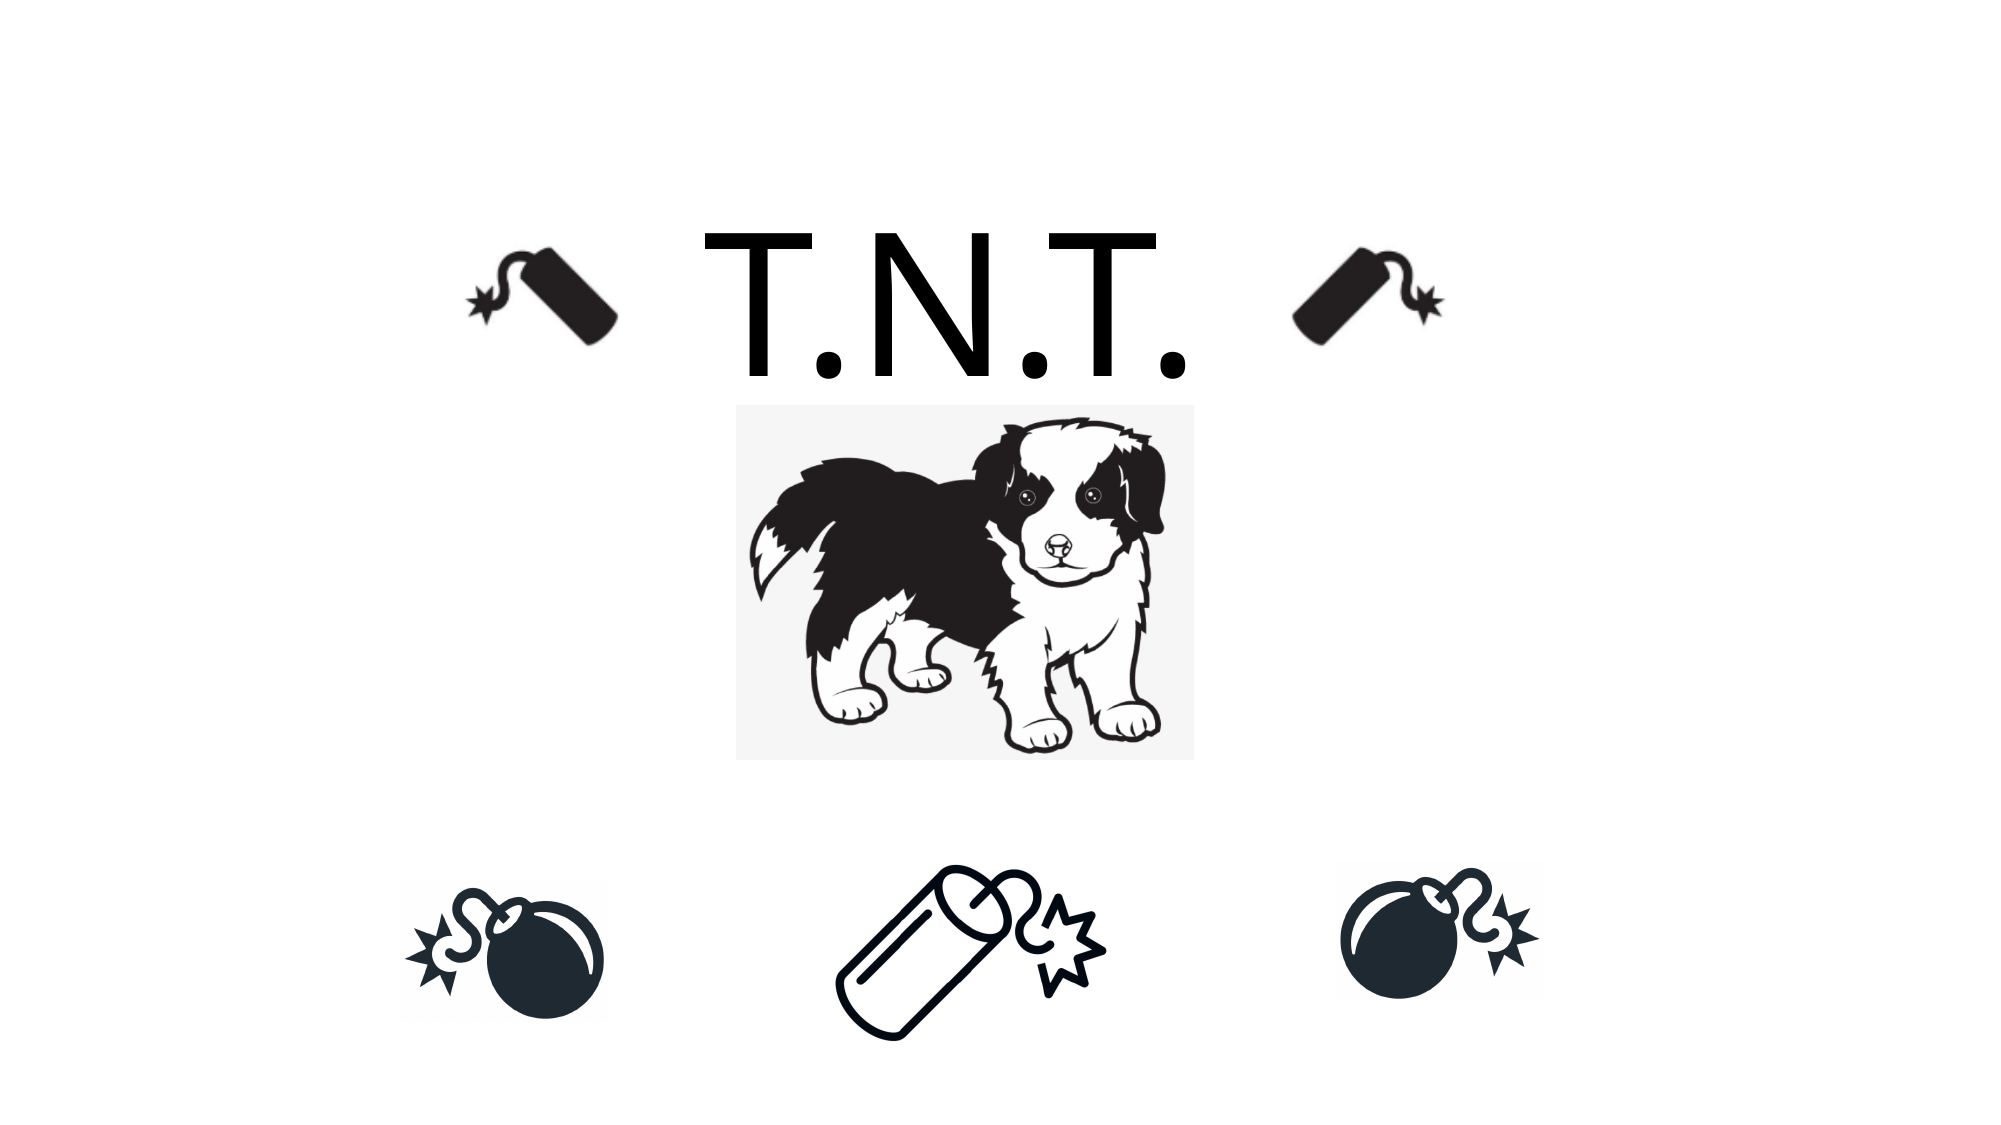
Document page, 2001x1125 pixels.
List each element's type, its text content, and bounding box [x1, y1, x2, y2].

picture [736, 405, 1194, 761]
picture [1335, 861, 1544, 1002]
picture [400, 881, 609, 1022]
picture [829, 857, 1115, 1046]
picture [1286, 238, 1454, 358]
text_box T.N.T. [688, 169, 1242, 424]
picture [456, 238, 625, 358]
